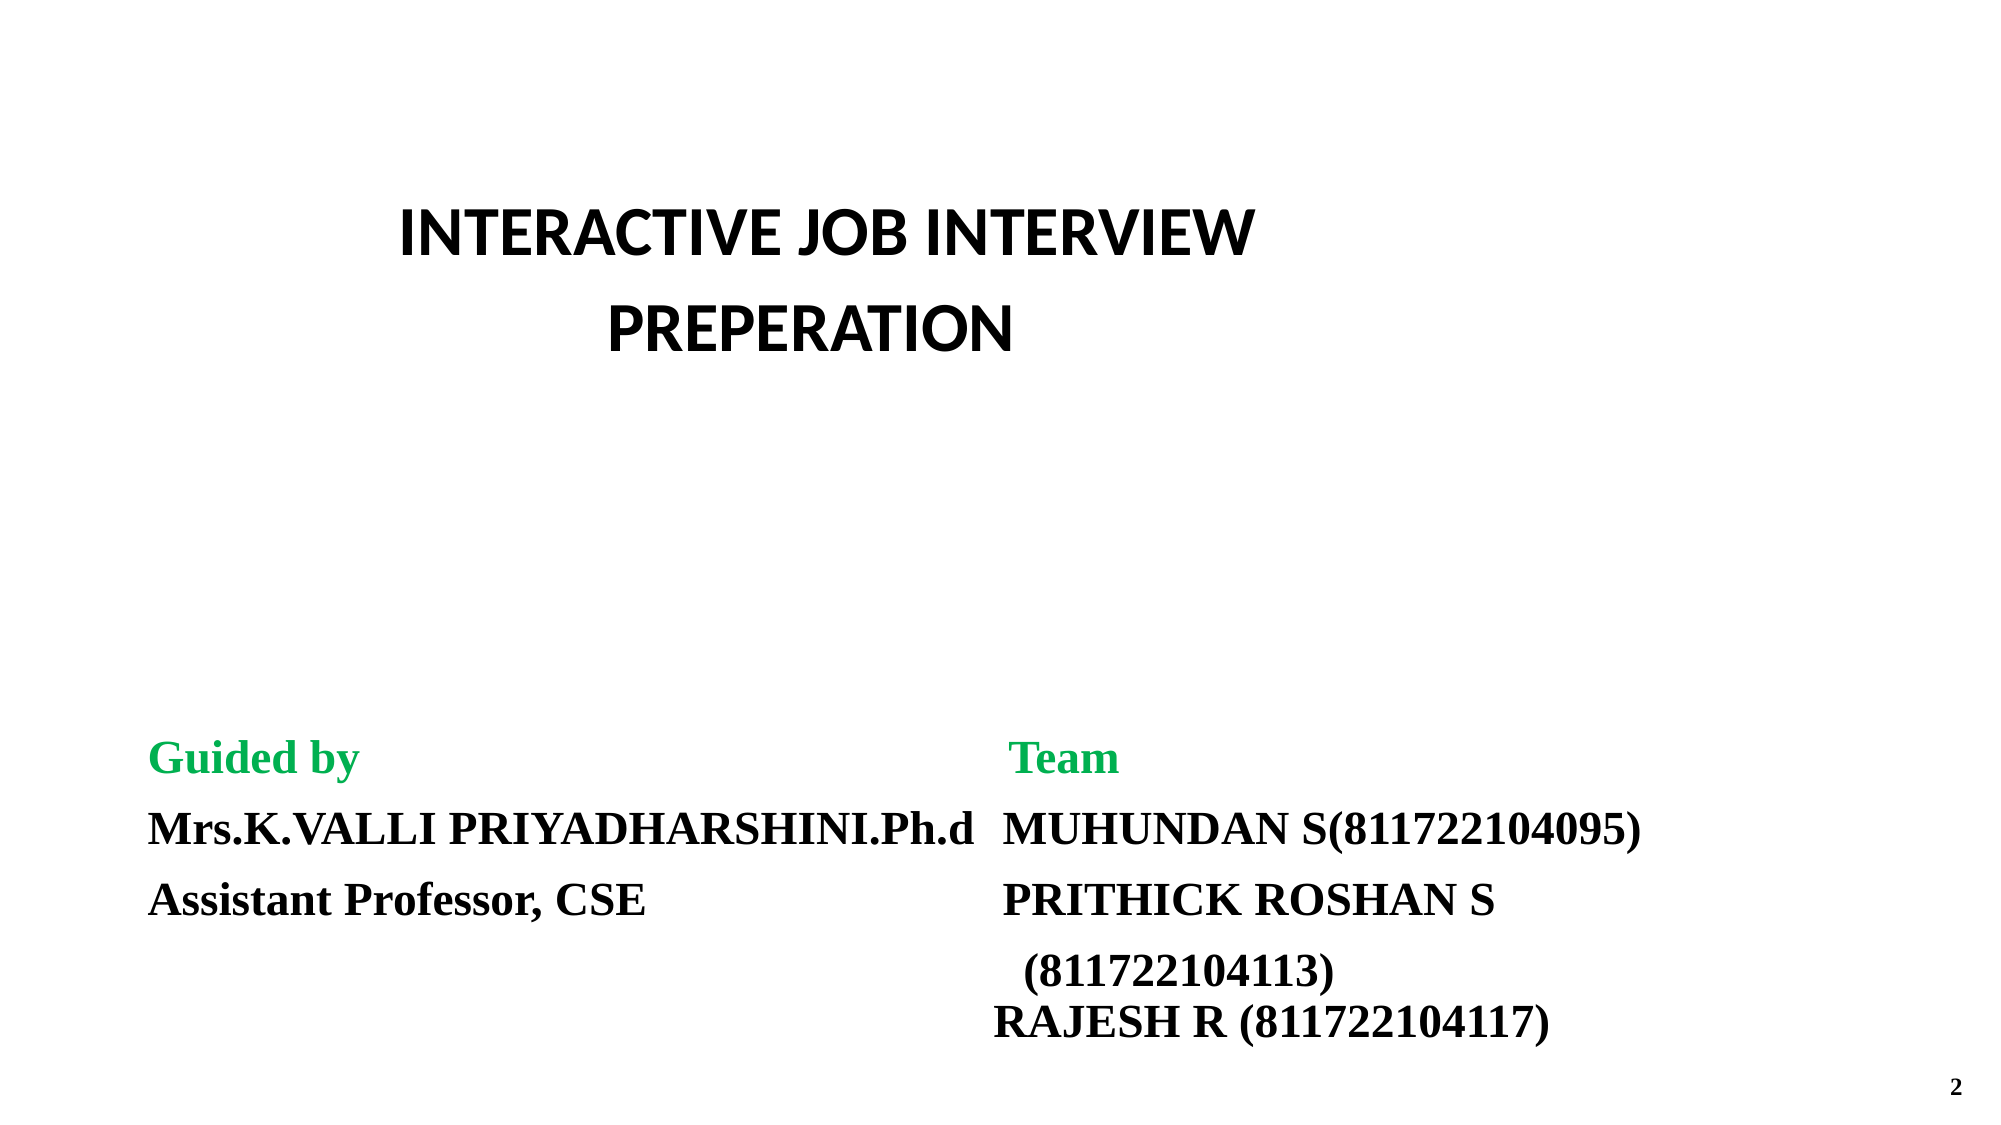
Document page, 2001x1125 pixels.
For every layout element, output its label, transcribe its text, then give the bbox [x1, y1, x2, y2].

list Guided by Team Mrs.K.VALLI PRIYADHARSHINI.Ph.d MUHUNDAN S(811722104095) Assistant Professor, CSE PRITHICK ROSHAN S (811722104113) RAJESH R (811722104117) [132, 725, 1872, 1056]
slide_number 2 [1527, 1055, 1978, 1116]
text_box INTERACTIVE JOB INTERVIEW PREPERATION [0, 187, 2000, 375]
